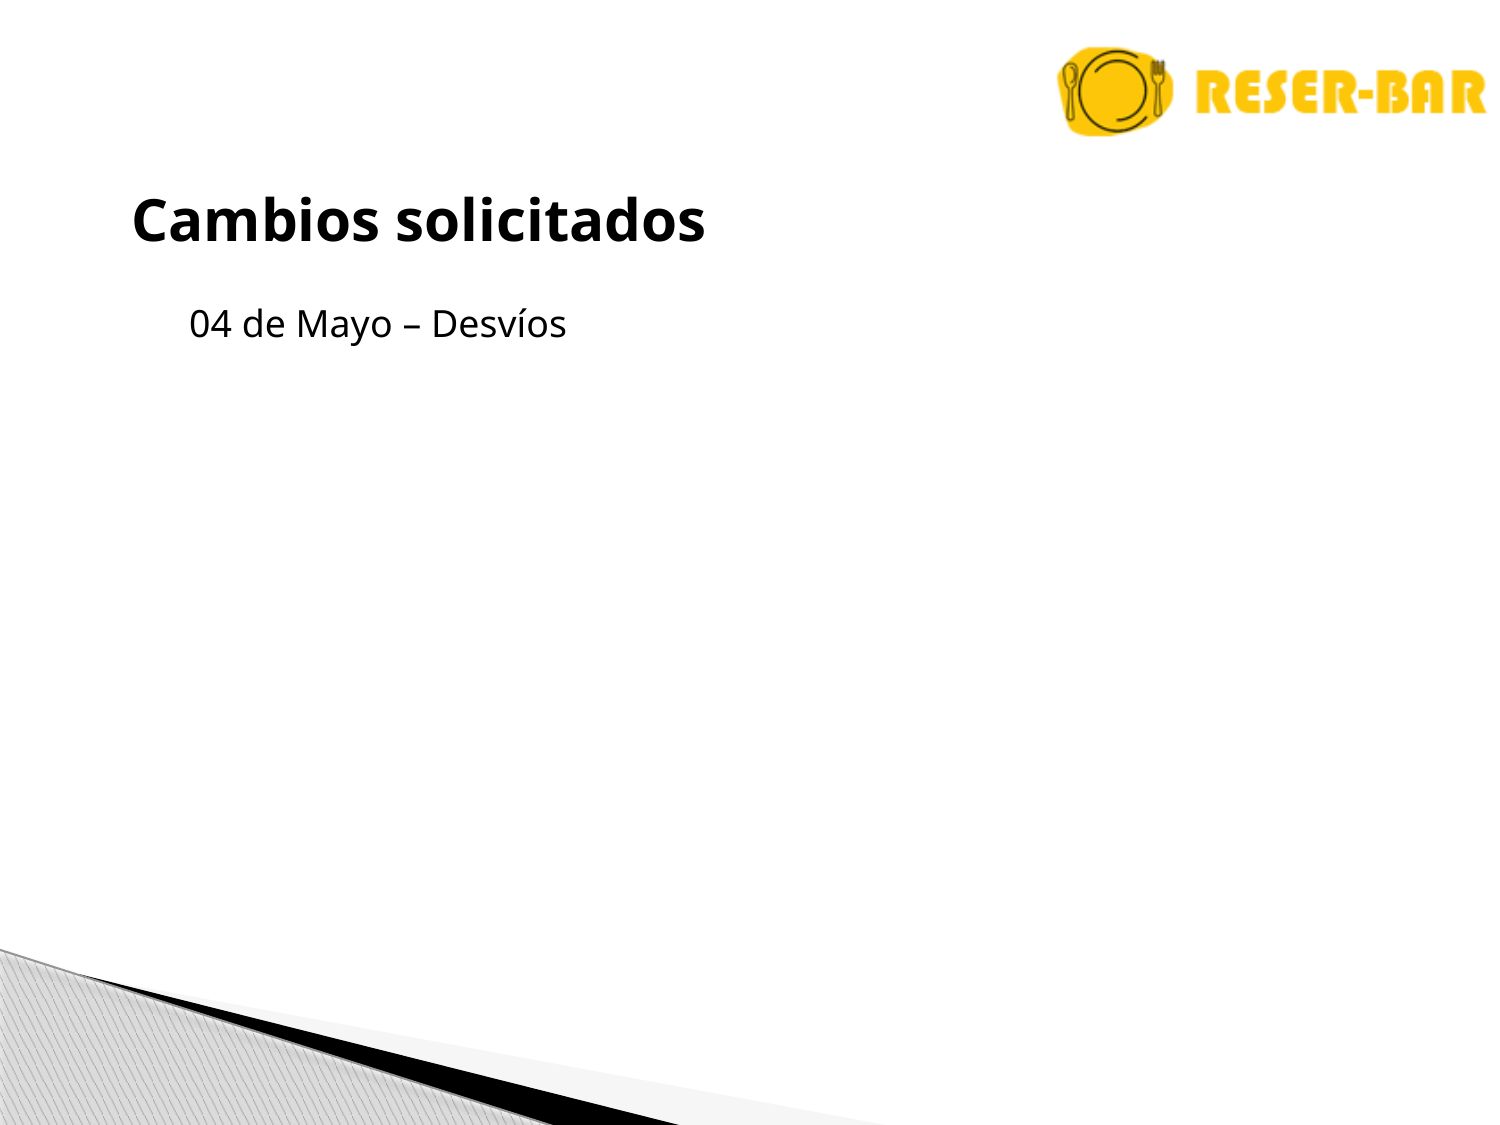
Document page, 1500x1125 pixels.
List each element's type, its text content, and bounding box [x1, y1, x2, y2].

text_box 04 de Mayo – Desvíos [174, 292, 583, 353]
picture [1054, 34, 1500, 143]
text_box Cambios solicitados [116, 175, 722, 261]
